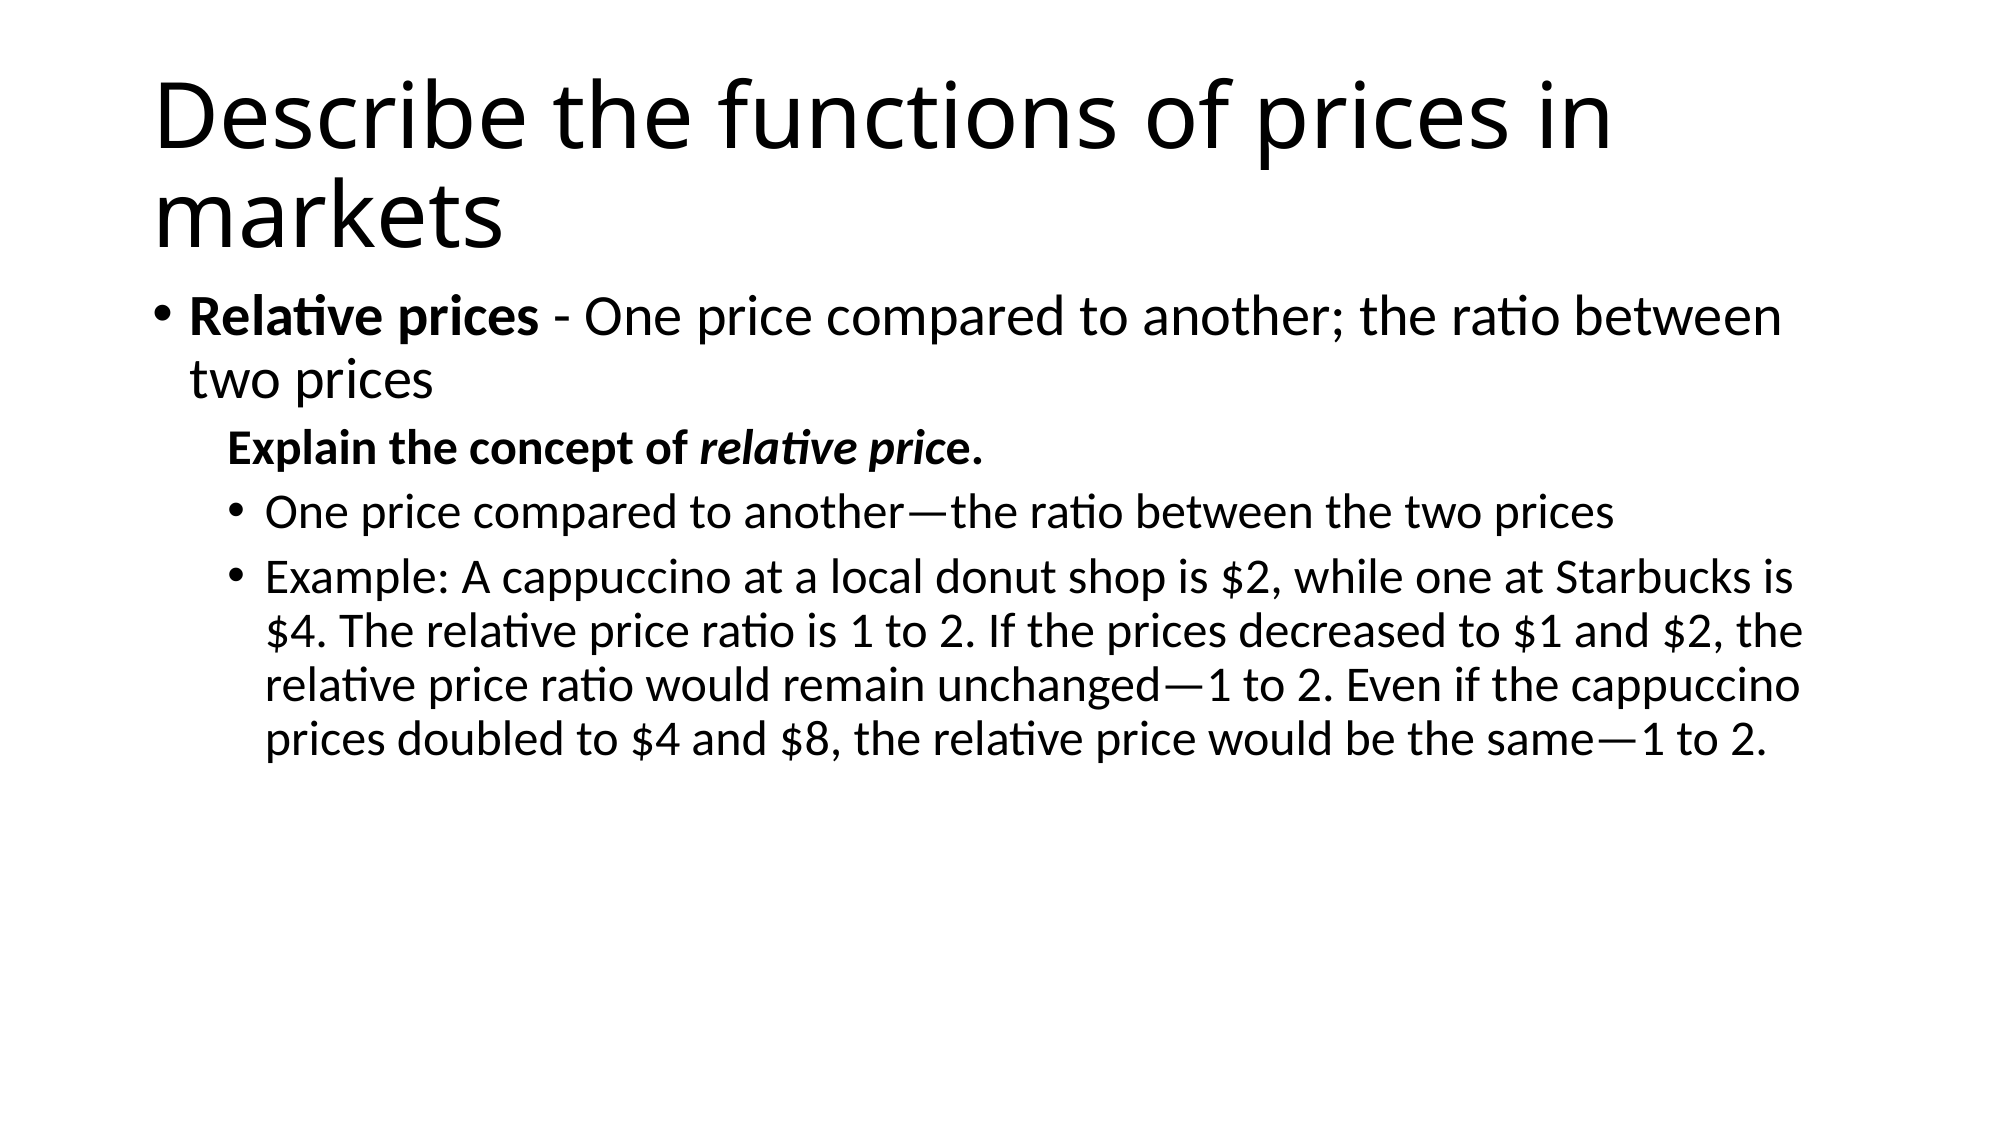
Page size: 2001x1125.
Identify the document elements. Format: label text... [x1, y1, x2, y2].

title Describe the functions of prices in markets [137, 59, 1863, 277]
list Relative prices - One price compared to another; the ratio between two prices Explain the concept of relative price. One price compared to another—the ratio between the two prices Example: A cappuccino at a local donut shop is $2, while one at Starbucks is $4. The relative price ratio is 1 to 2. If the prices decreased to $1 and $2, the relative price ratio would remain unchanged—1 to 2. Even if the cappuccino prices doubled to $4 and $8, the relative price would be the same—1 to 2. [137, 277, 1863, 992]
